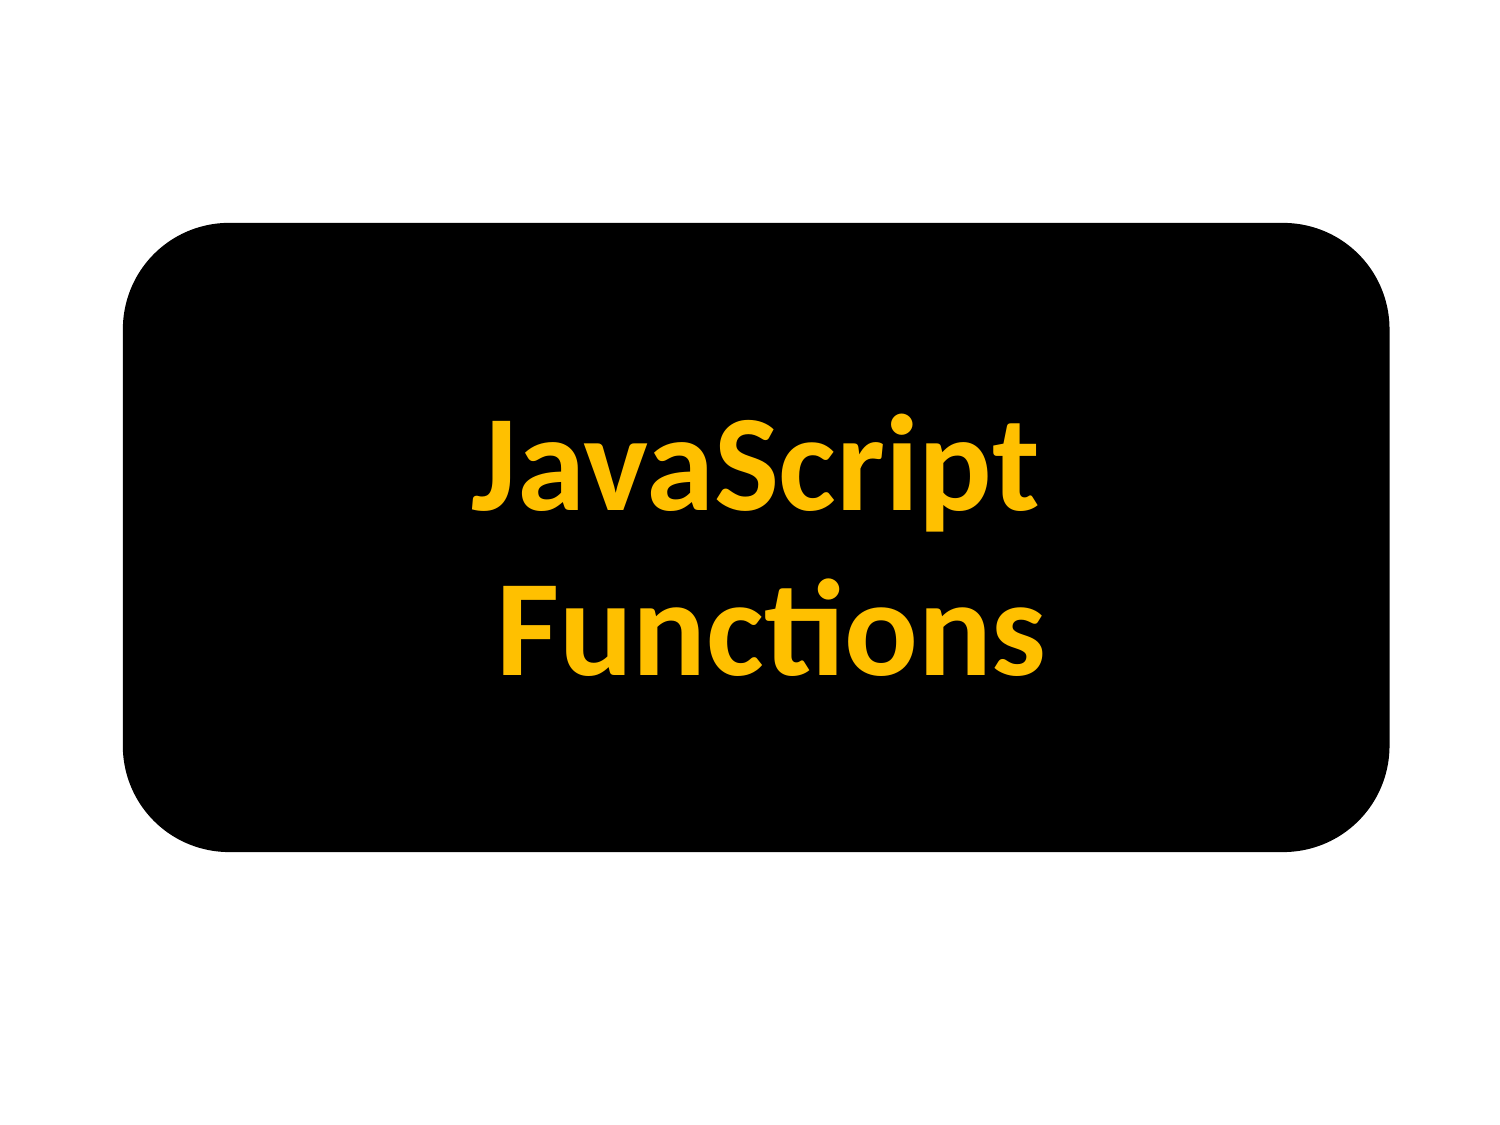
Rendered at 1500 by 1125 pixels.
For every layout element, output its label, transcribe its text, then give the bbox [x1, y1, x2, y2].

text_box JavaScript Functions [122, 222, 1390, 853]
